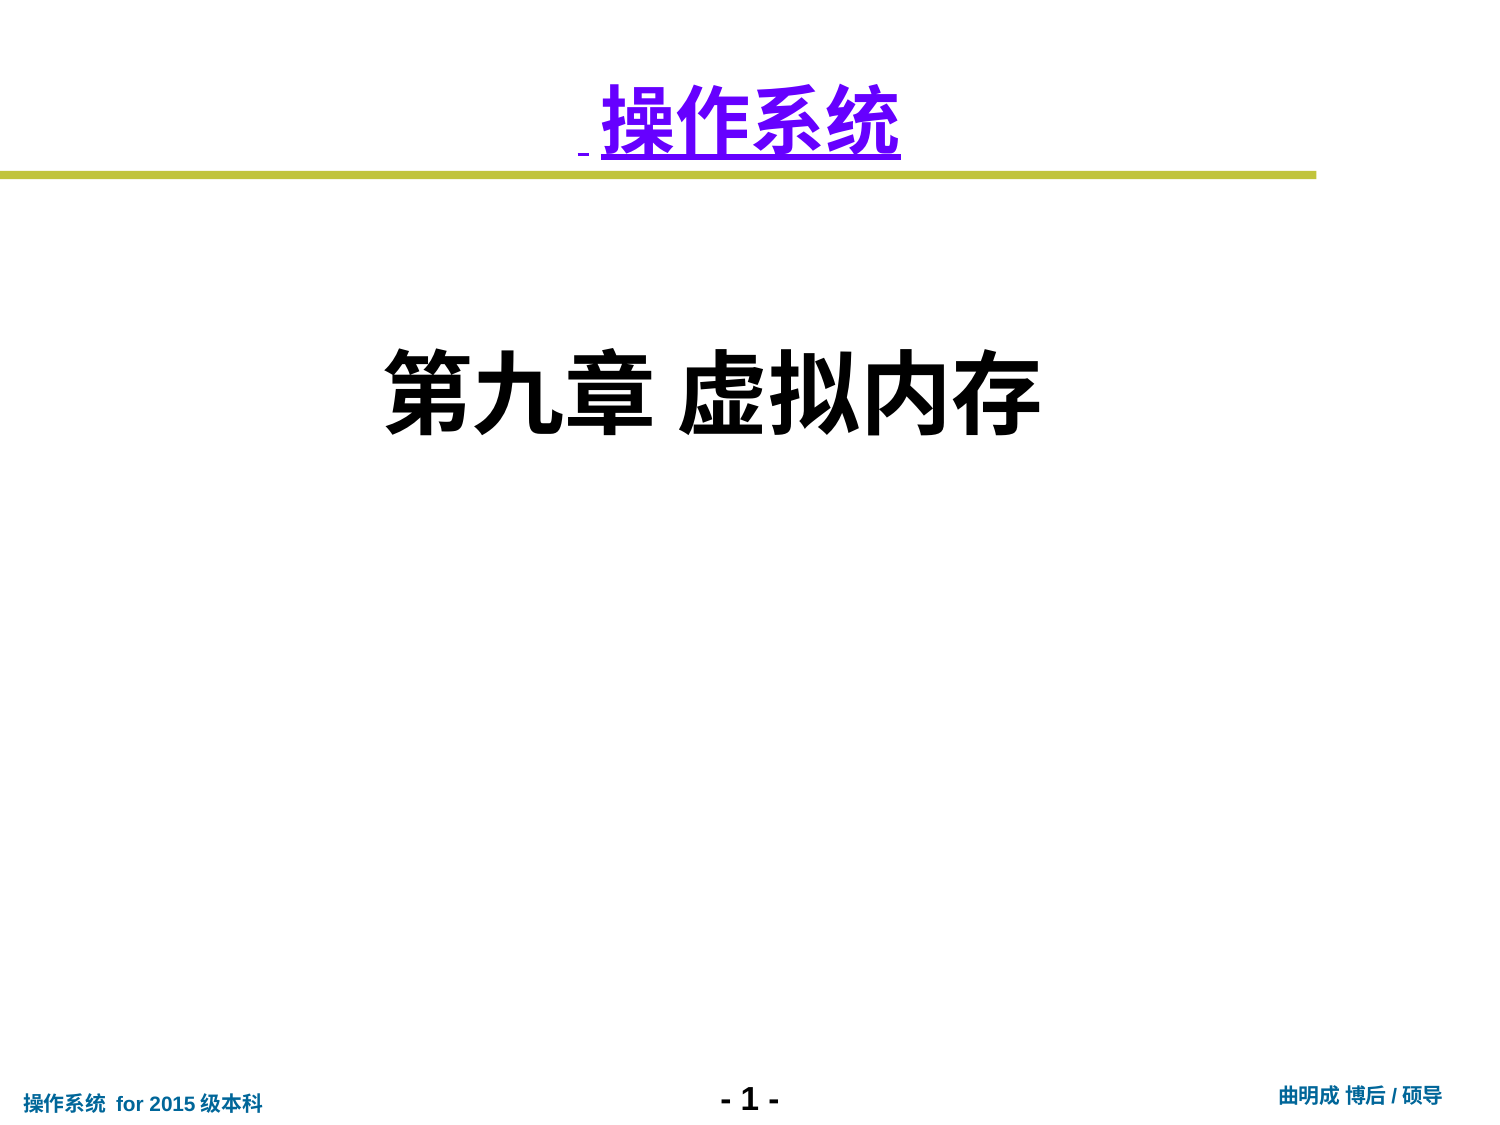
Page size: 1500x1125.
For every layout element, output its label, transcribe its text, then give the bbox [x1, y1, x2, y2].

title 操作系统 [562, 50, 975, 188]
list 第九章 虚拟内存 [87, 212, 1338, 888]
